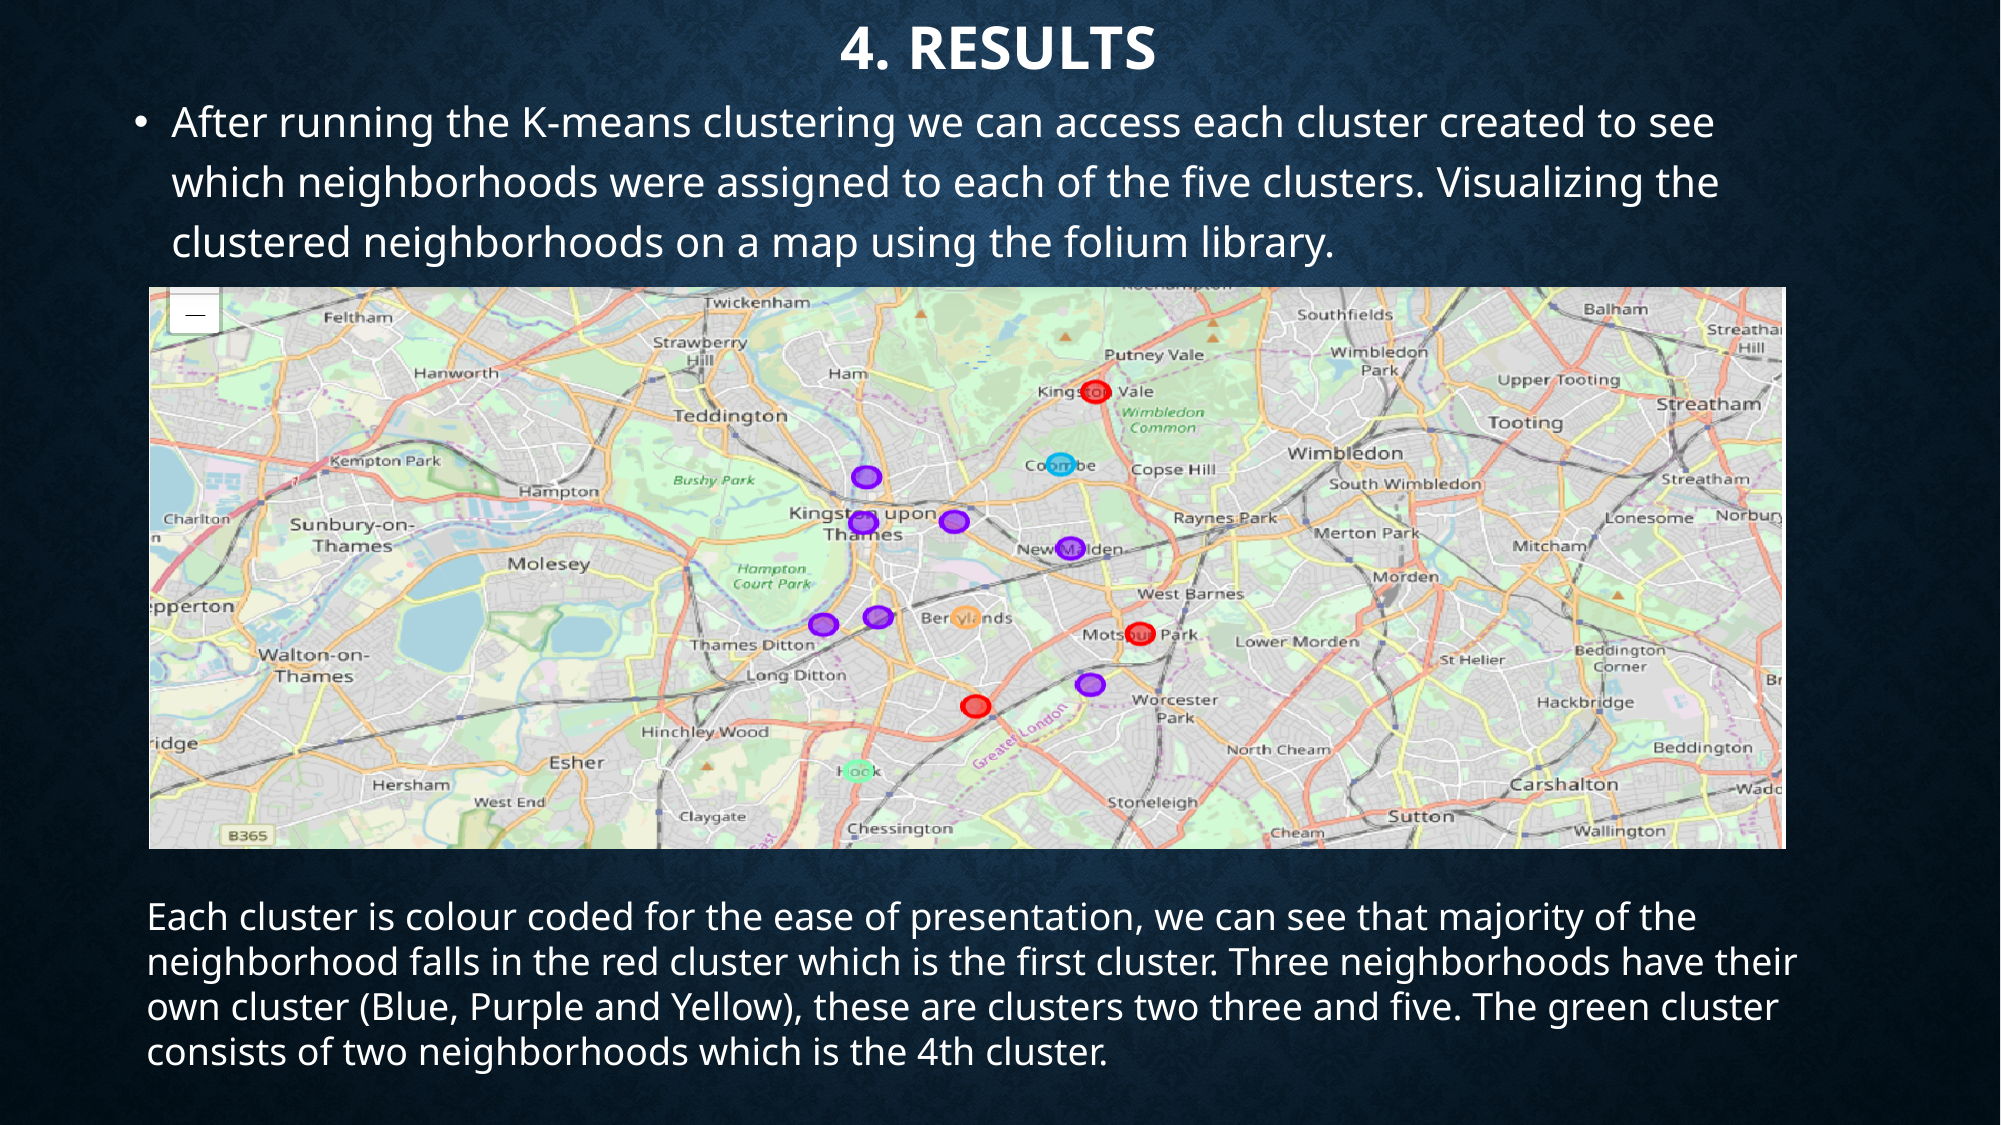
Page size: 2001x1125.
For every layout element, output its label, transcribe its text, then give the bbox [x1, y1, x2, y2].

title 4. Results [149, 10, 1849, 163]
list After running the K-means clustering we can access each cluster created to see which neighborhoods were assigned to each of the five clusters. Visualizing the clustered neighborhoods on a map using the folium library. [118, 78, 1818, 868]
picture [149, 286, 1787, 850]
text_box Each cluster is colour coded for the ease of presentation, we can see that majority of the neighborhood falls in the red cluster which is the first cluster. Three neighborhoods have their own cluster (Blue, Purple and Yellow), these are clusters two three and five. The green cluster consists of two neighborhoods which is the 4th cluster. [131, 886, 1838, 1125]
